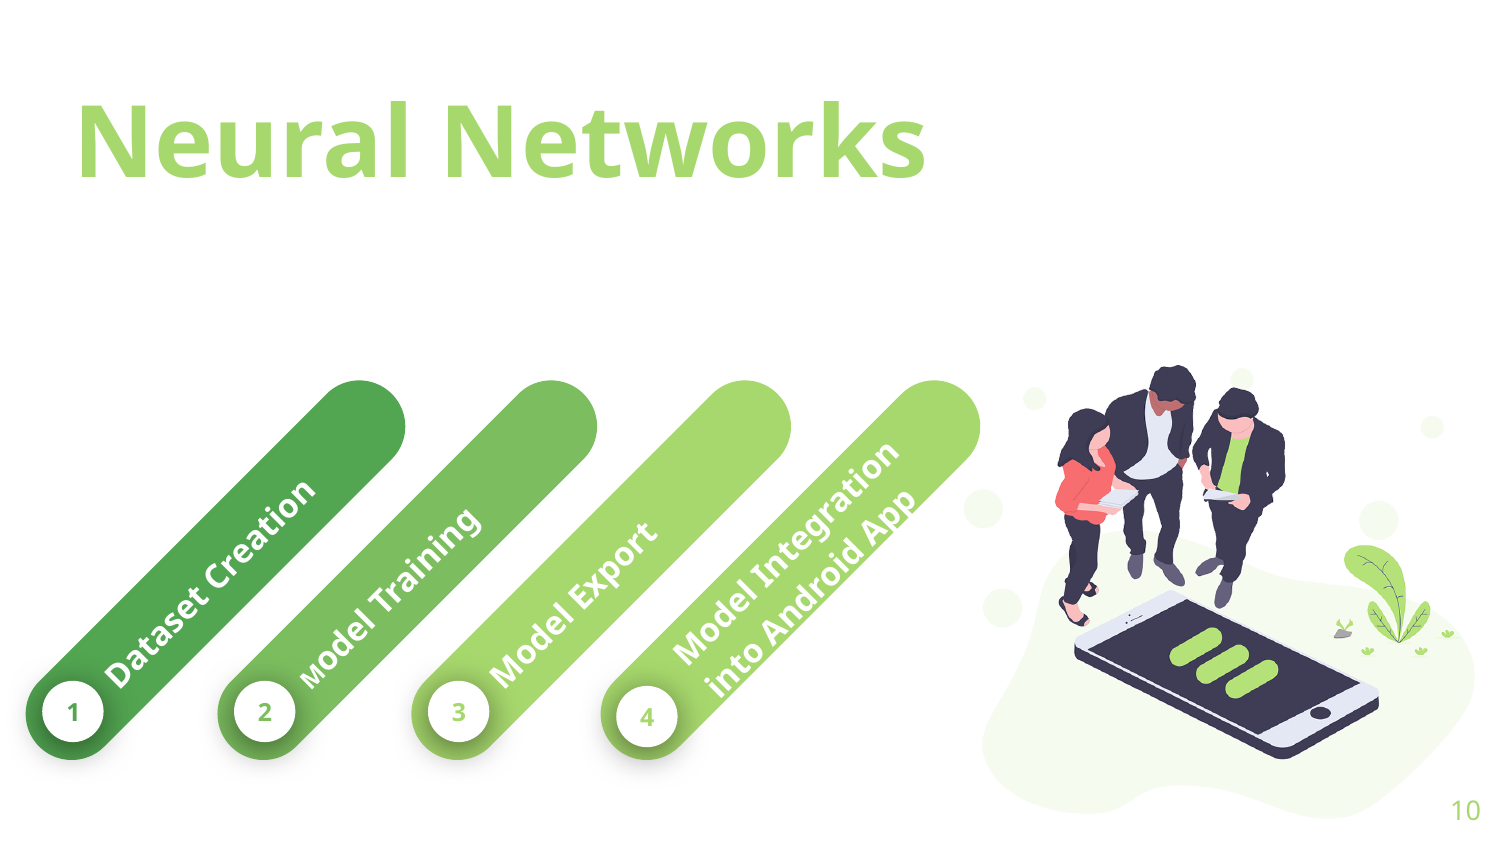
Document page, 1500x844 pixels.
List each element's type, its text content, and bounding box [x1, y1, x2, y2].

slide_number 10 [1391, 779, 1482, 844]
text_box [6, 361, 390, 780]
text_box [812, 361, 1000, 780]
title Neural Networks [73, 57, 1079, 198]
picture [963, 365, 1475, 819]
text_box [392, 361, 811, 780]
